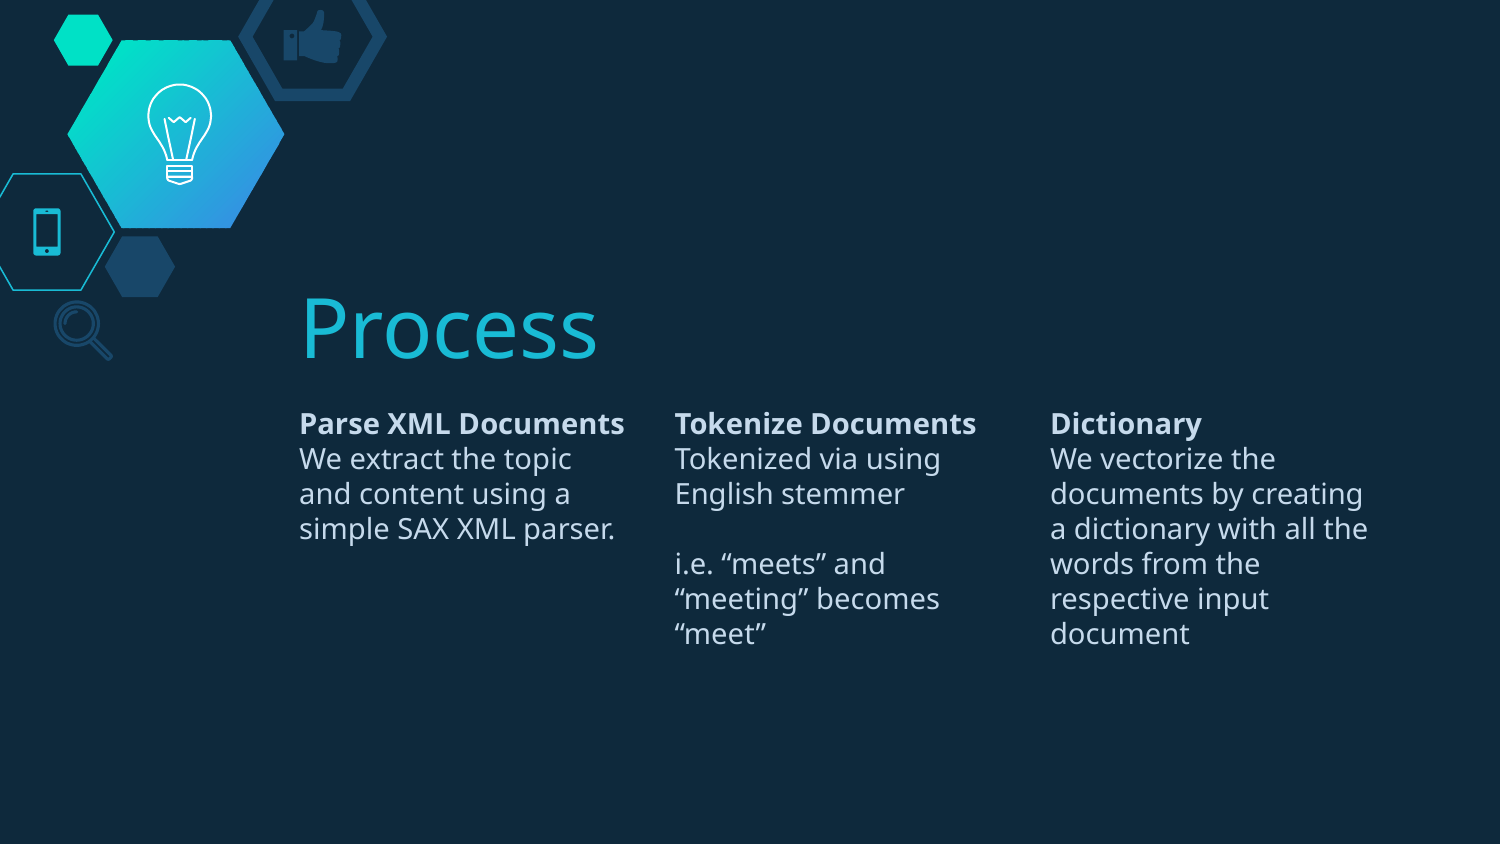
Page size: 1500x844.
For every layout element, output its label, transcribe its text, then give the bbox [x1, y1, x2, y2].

list Dictionary We vectorize the documents by creating a dictionary with all the words from the respective input document [1035, 390, 1393, 808]
list Parse XML Documents We extract the topic and content using a simple SAX XML parser. [284, 390, 642, 808]
list Tokenize Documents Tokenized via using English stemmer i.e. “meets” and “meeting” becomes “meet” [659, 390, 1017, 808]
title Process [284, 284, 1096, 391]
